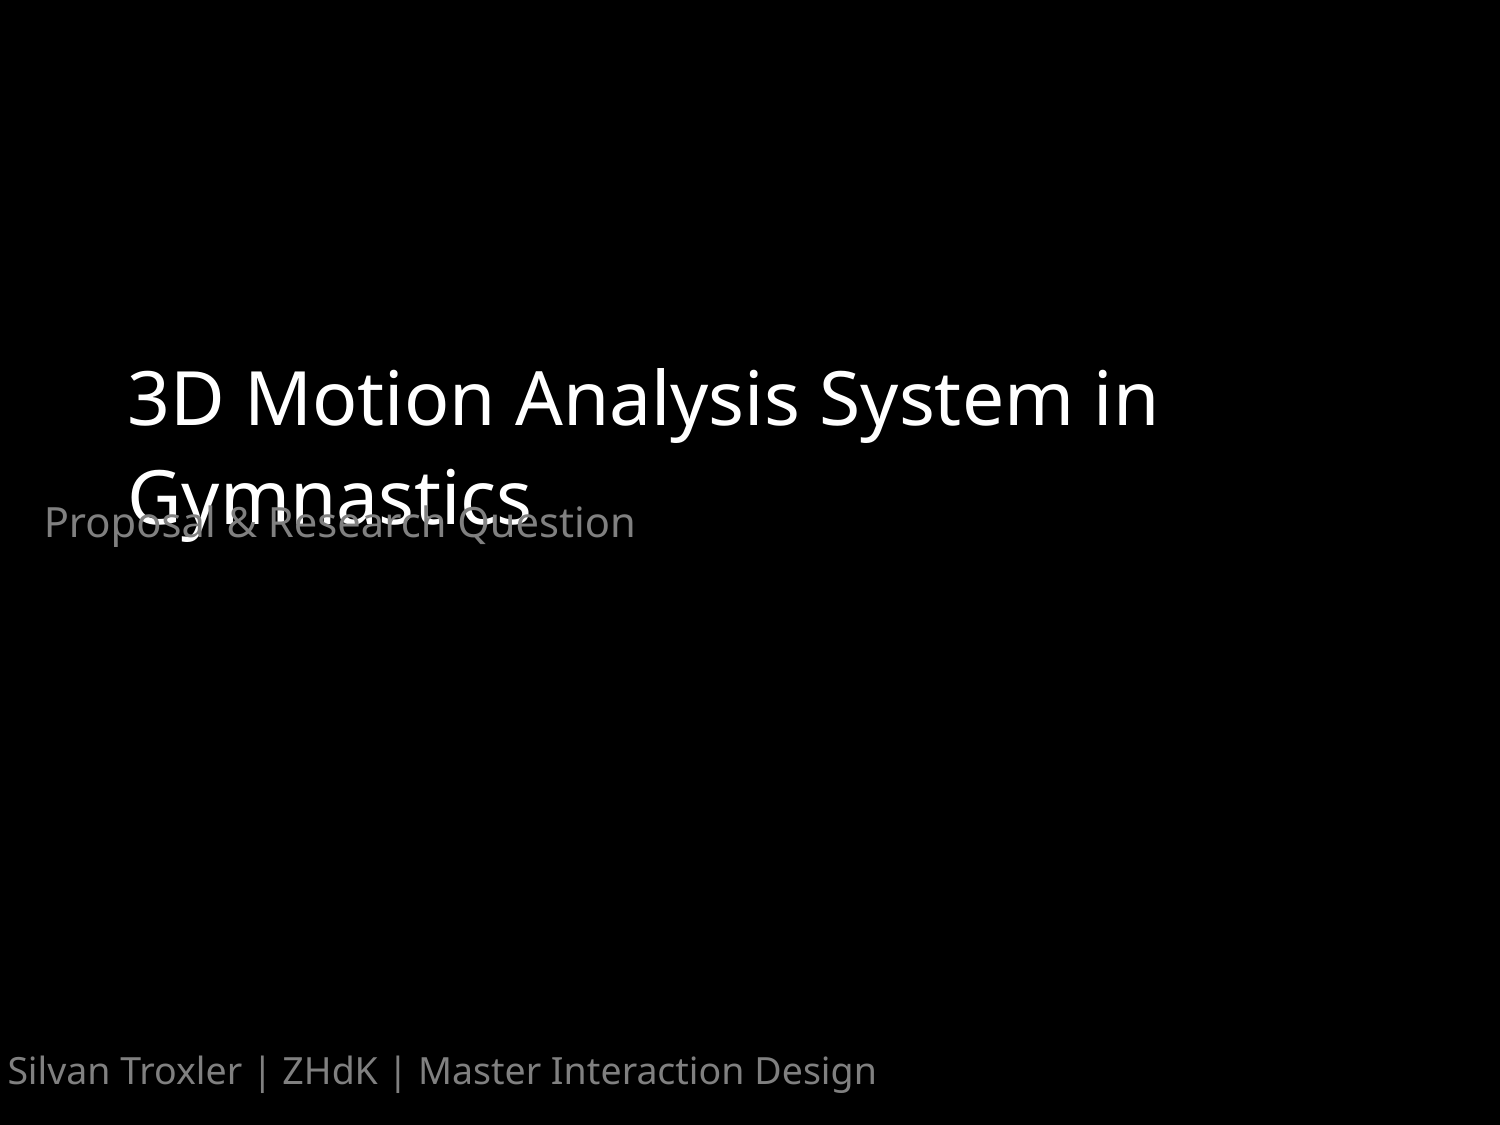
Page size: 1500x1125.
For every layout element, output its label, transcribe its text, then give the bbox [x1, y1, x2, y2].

text_box Silvan Troxler | ZHdK | Master Interaction Design [0, 1030, 893, 1100]
text_box Proposal & Research Question [29, 478, 651, 734]
title 3D Motion Analysis System in Gymnastics [112, 266, 1388, 615]
